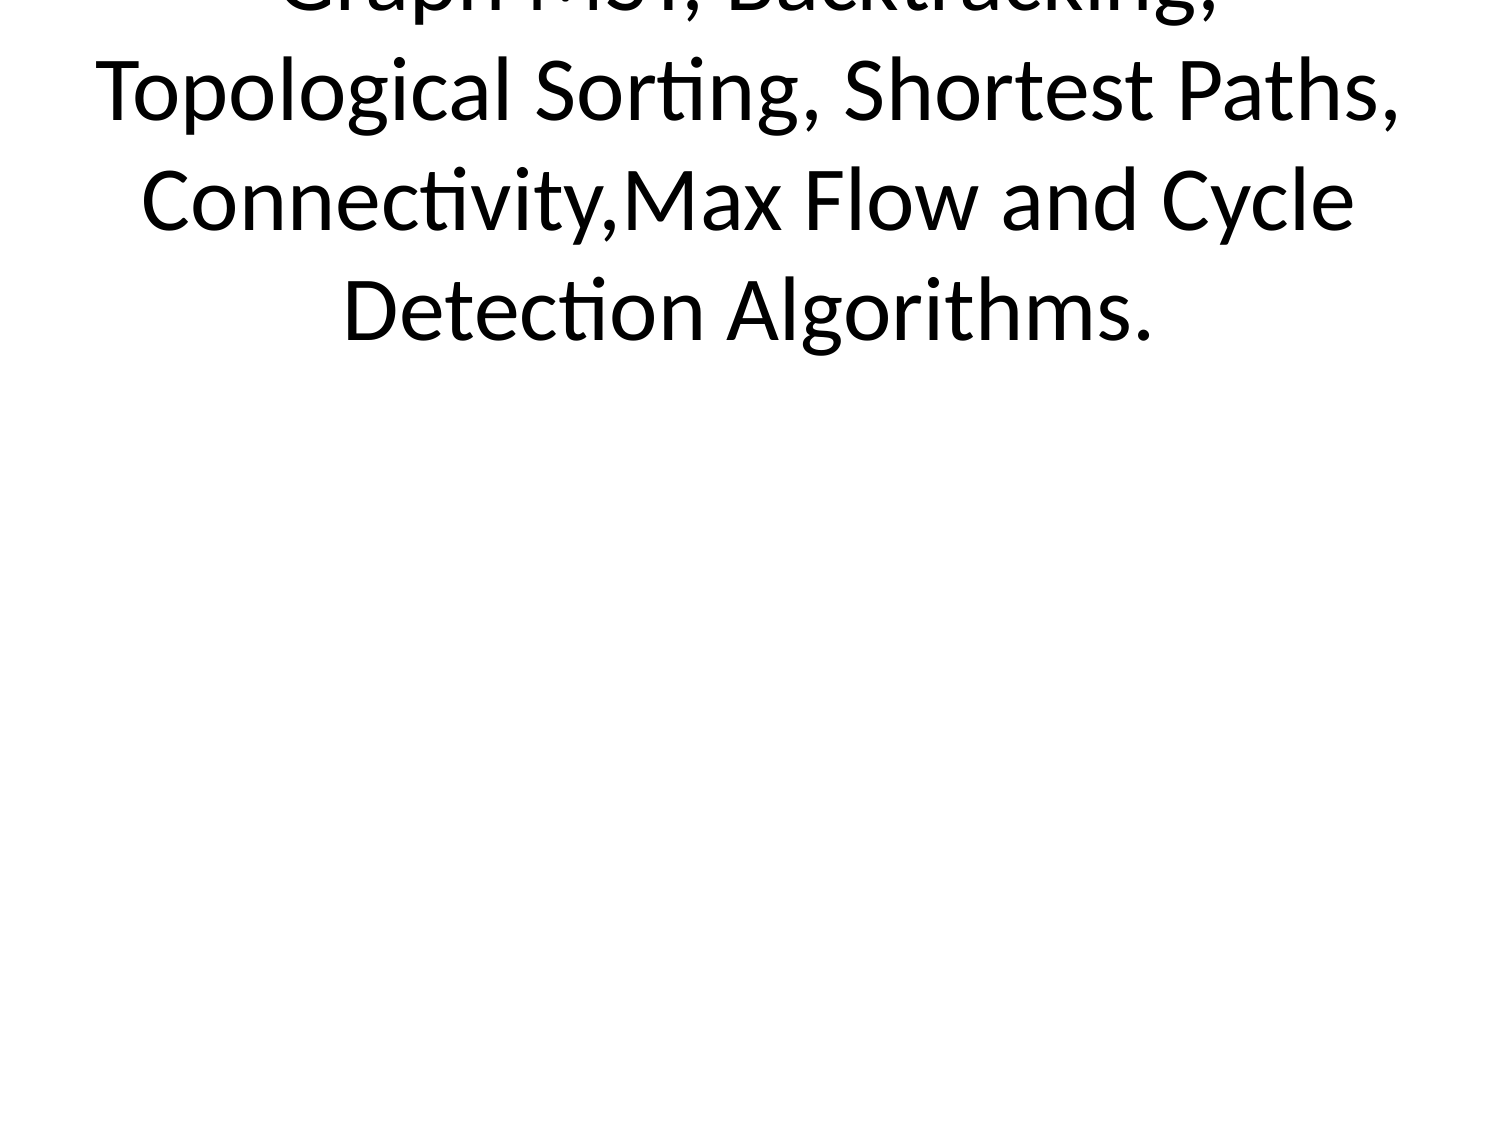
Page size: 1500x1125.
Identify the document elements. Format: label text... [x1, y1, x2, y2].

title Graph MST, Backtracking, Topological Sorting, Shortest Paths, Connectivity,Max Flow and Cycle Detection Algorithms. [75, 45, 1425, 233]
